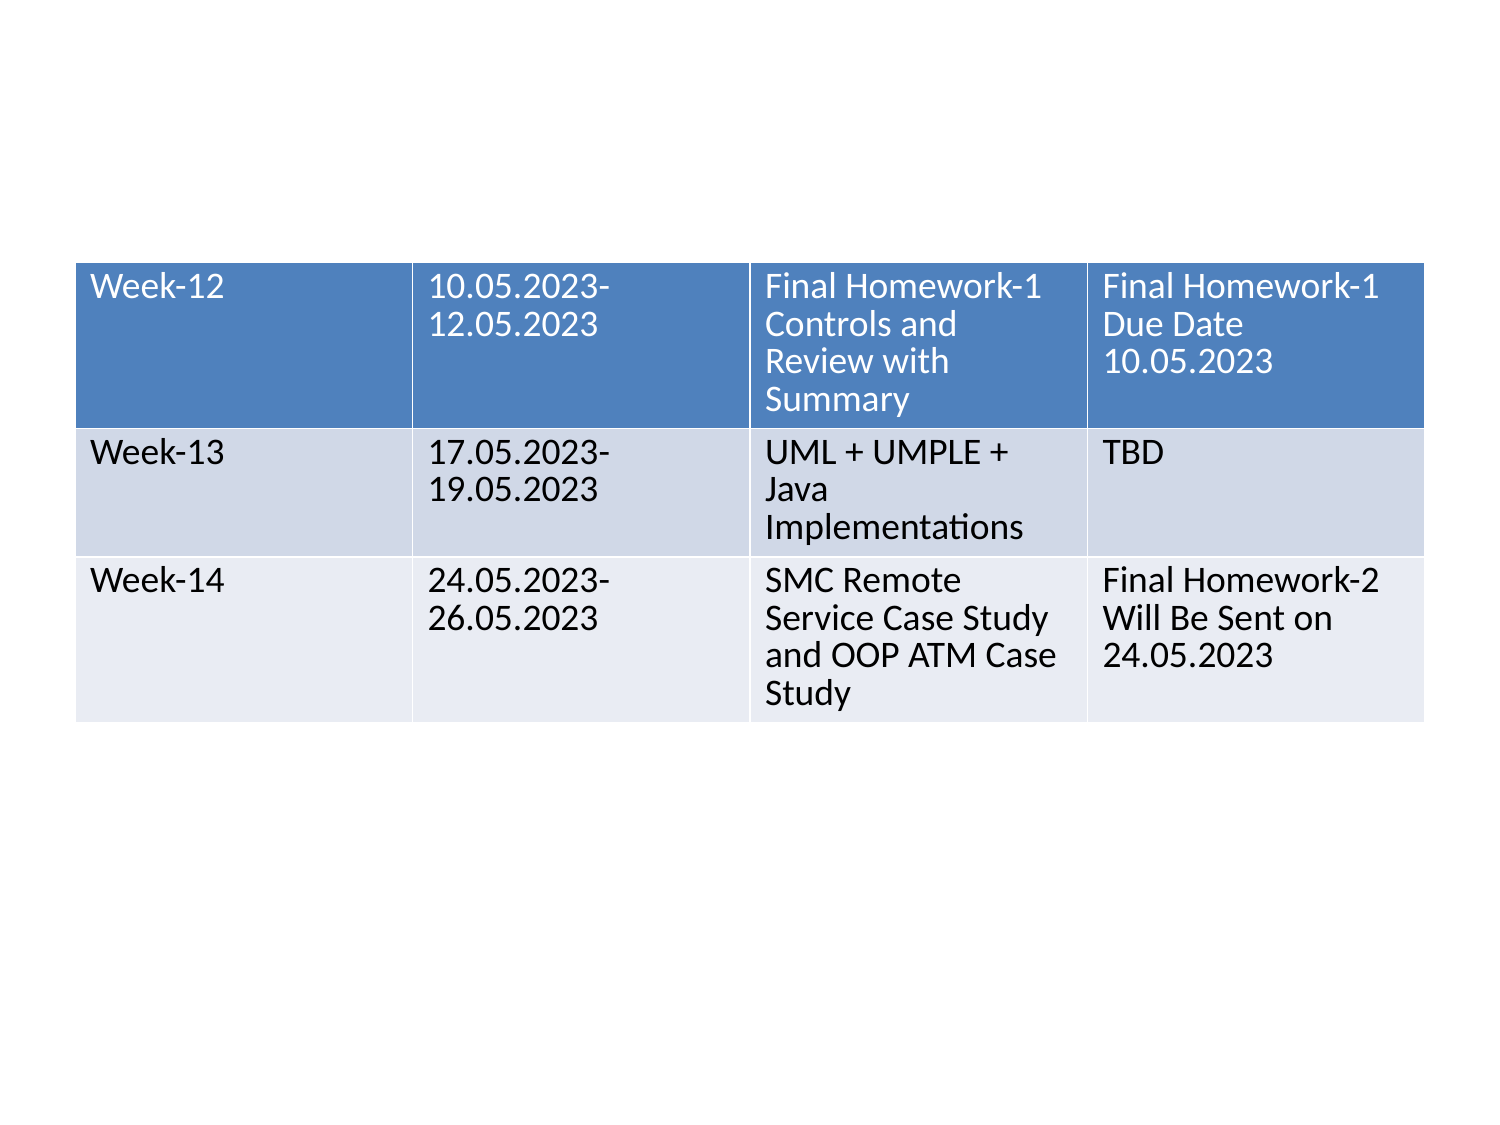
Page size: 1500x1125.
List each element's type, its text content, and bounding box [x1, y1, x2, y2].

table_header 10.05.2023-12.05.2023 [413, 263, 749, 428]
table_cell Week-13 [76, 429, 412, 556]
table_cell 17.05.2023-19.05.2023 [413, 429, 749, 556]
table_cell UML + UMPLE + Java Implementations [751, 429, 1087, 556]
table_cell Final Homework-2 Will Be Sent on 24.05.2023 [1088, 558, 1424, 722]
table_cell 24.05.2023-26.05.2023 [413, 558, 749, 722]
table_cell TBD [1088, 429, 1424, 556]
table_header Final Homework-1 Controls and Review with Summary [751, 263, 1087, 428]
table_header Week-12 [76, 263, 412, 428]
table_cell Week-14 [76, 558, 412, 722]
table_cell SMC Remote Service Case Study and OOP ATM Case Study [751, 558, 1087, 722]
table_header Final Homework-1 Due Date 10.05.2023 [1088, 263, 1424, 428]
